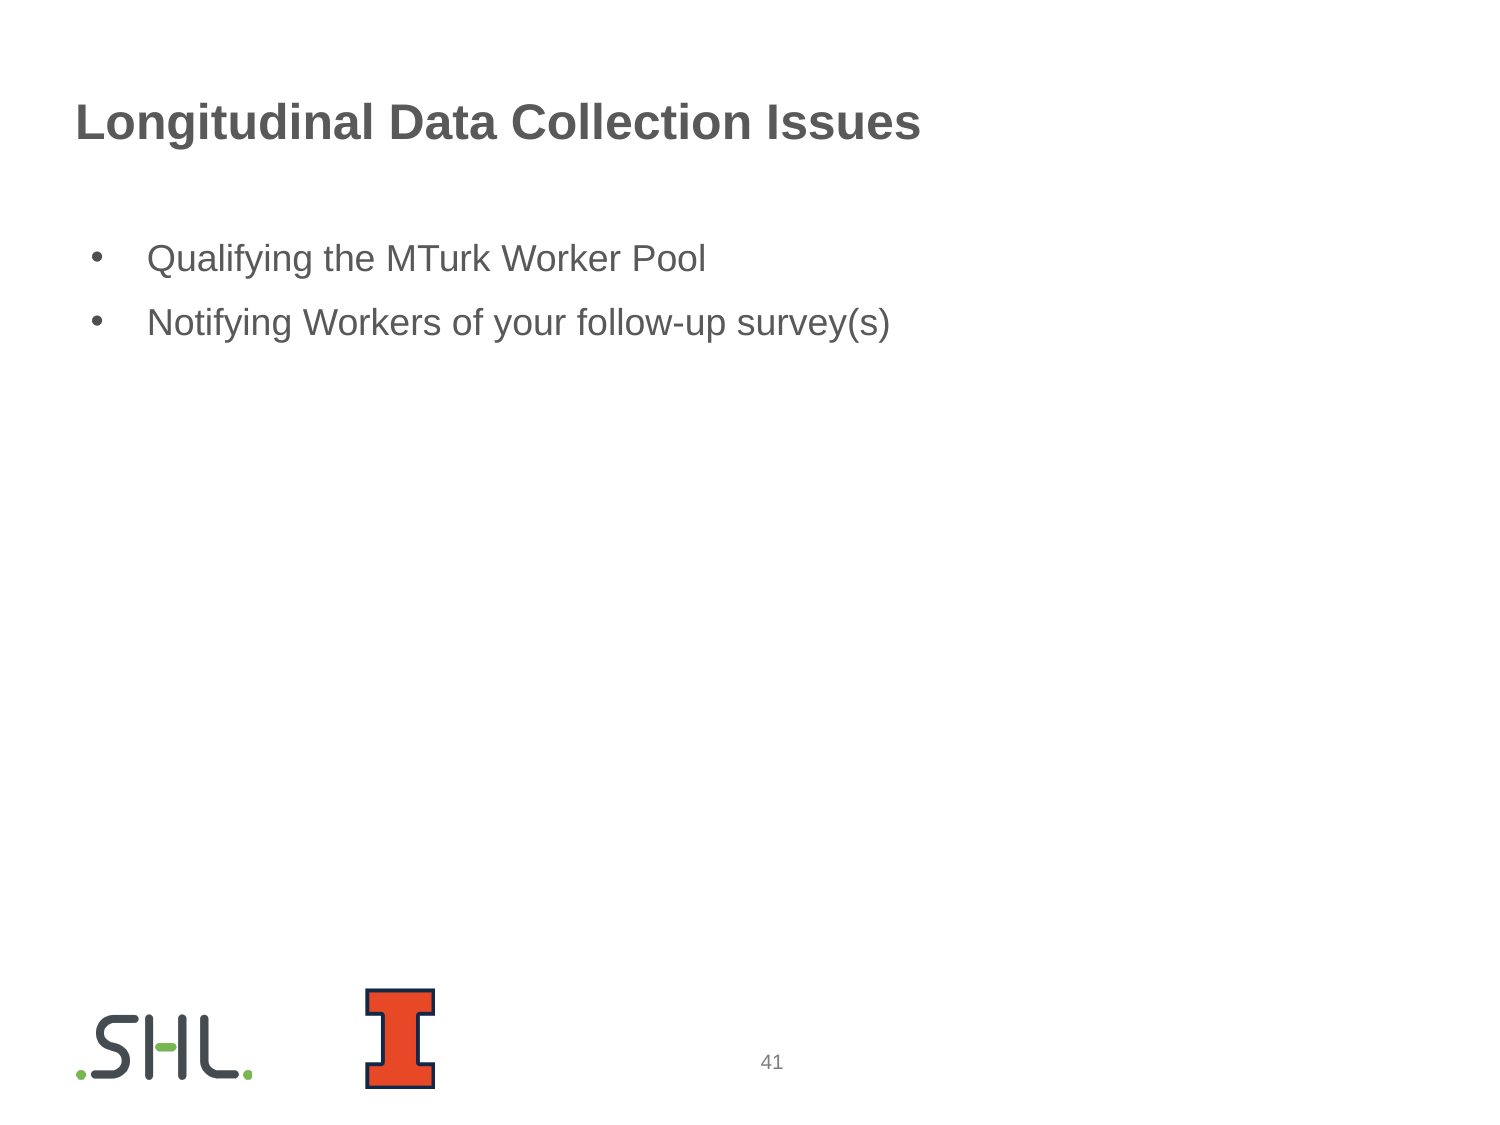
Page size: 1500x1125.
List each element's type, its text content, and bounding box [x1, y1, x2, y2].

title Longitudinal Data Collection Issues [75, 59, 1425, 157]
picture [76, 1014, 253, 1089]
list Qualifying the MTurk Worker Pool Notifying Workers of your follow-up survey(s) [75, 222, 1426, 902]
picture [365, 988, 435, 1089]
